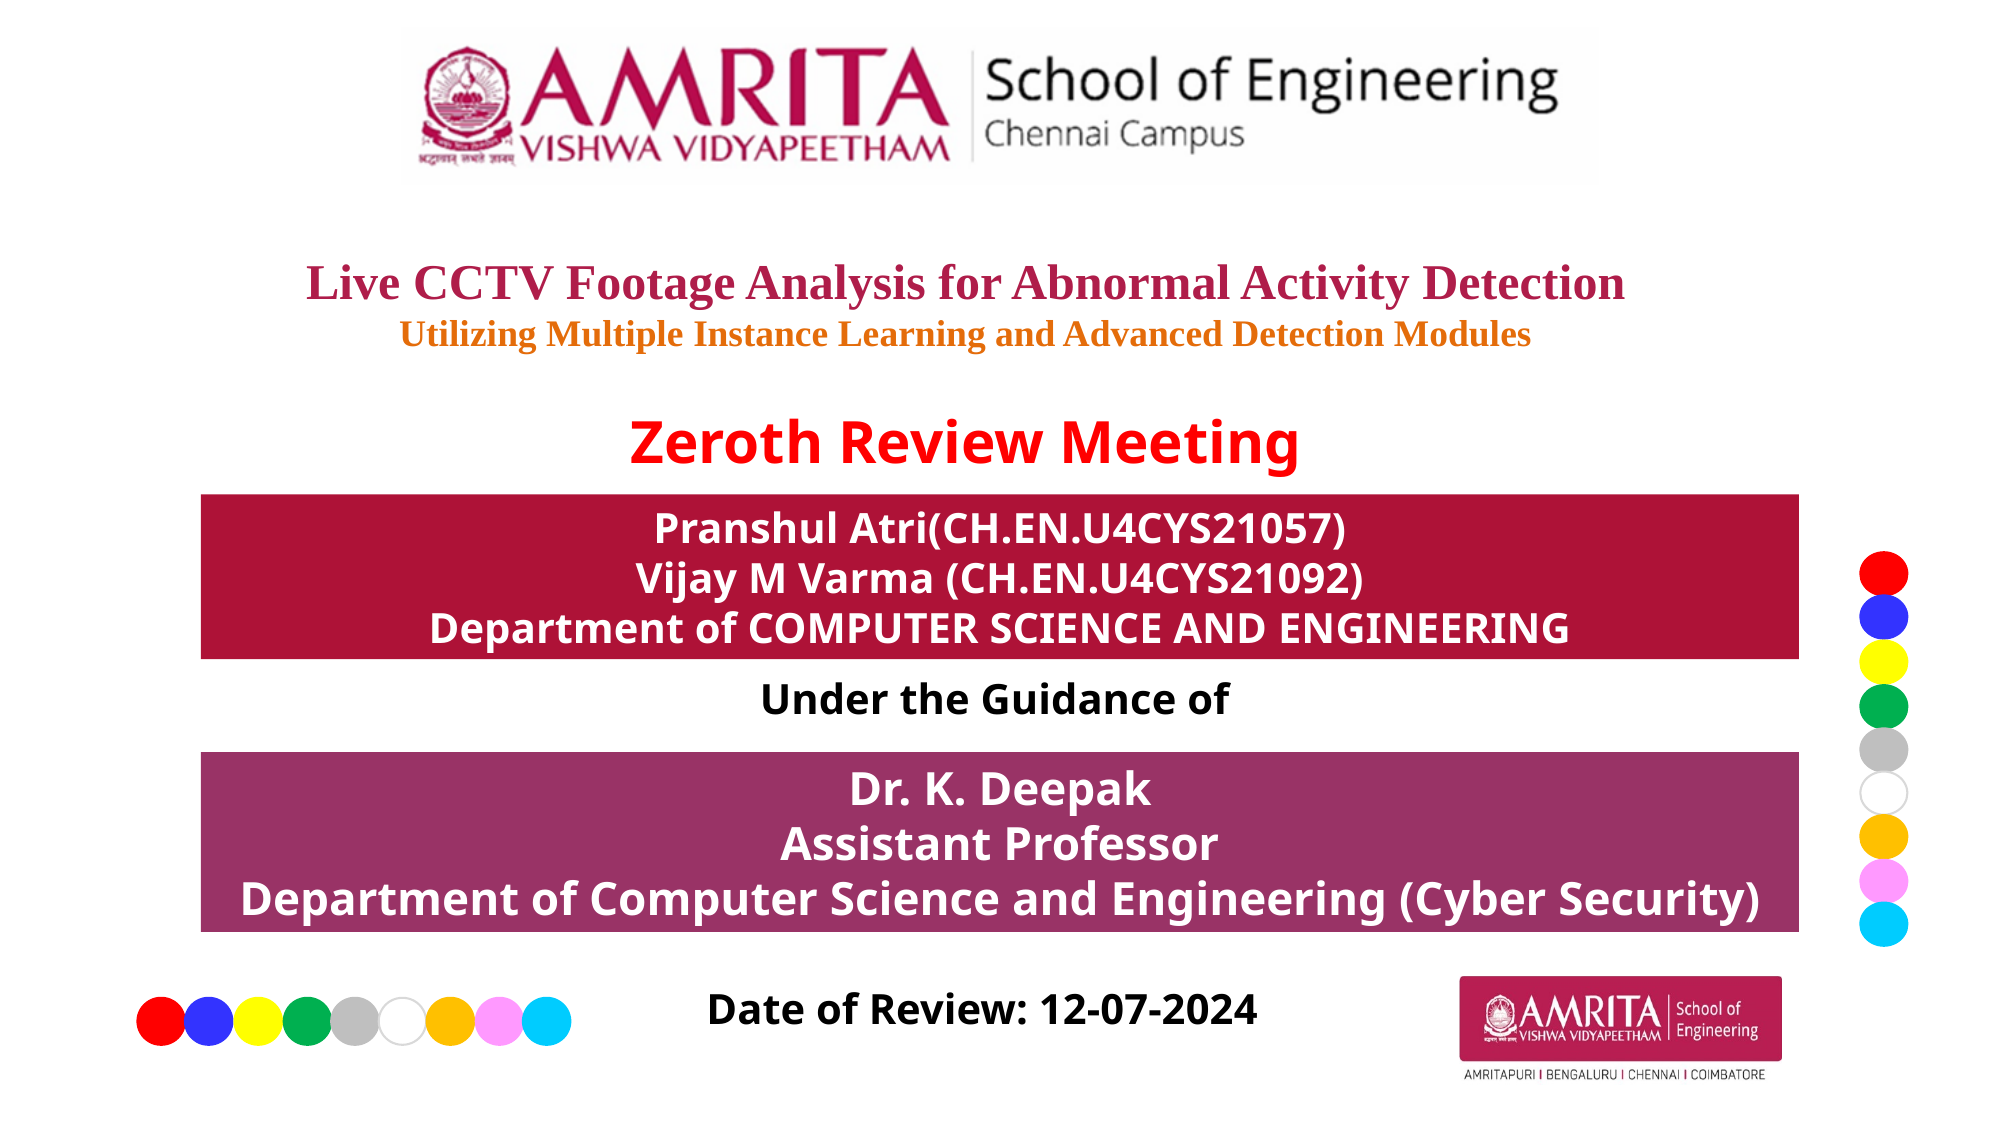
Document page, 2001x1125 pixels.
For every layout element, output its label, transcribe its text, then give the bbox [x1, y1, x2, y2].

text_box Date of Review: 12-07-2024 [691, 975, 1309, 1040]
text_box Dr. K. Deepak Assistant Professor Department of Computer Science and Engineering (Cyber Security) [200, 752, 1799, 932]
text_box Live CCTV Footage Analysis for Abnormal Activity Detection Utilizing Multiple Instance Learning and Advanced Detection Modules [40, 241, 1892, 362]
text_box Under the Guidance of [500, 665, 1500, 731]
text_box Zeroth Review Meeting [409, 398, 1523, 483]
picture [1459, 976, 1782, 1085]
picture [401, 27, 1599, 185]
text_box Pranshul Atri(CH.EN.U4CYS21057) Vijay M Varma (CH.EN.U4CYS21092) Department of COMPUTER SCIENCE AND ENGINEERING [200, 494, 1799, 660]
